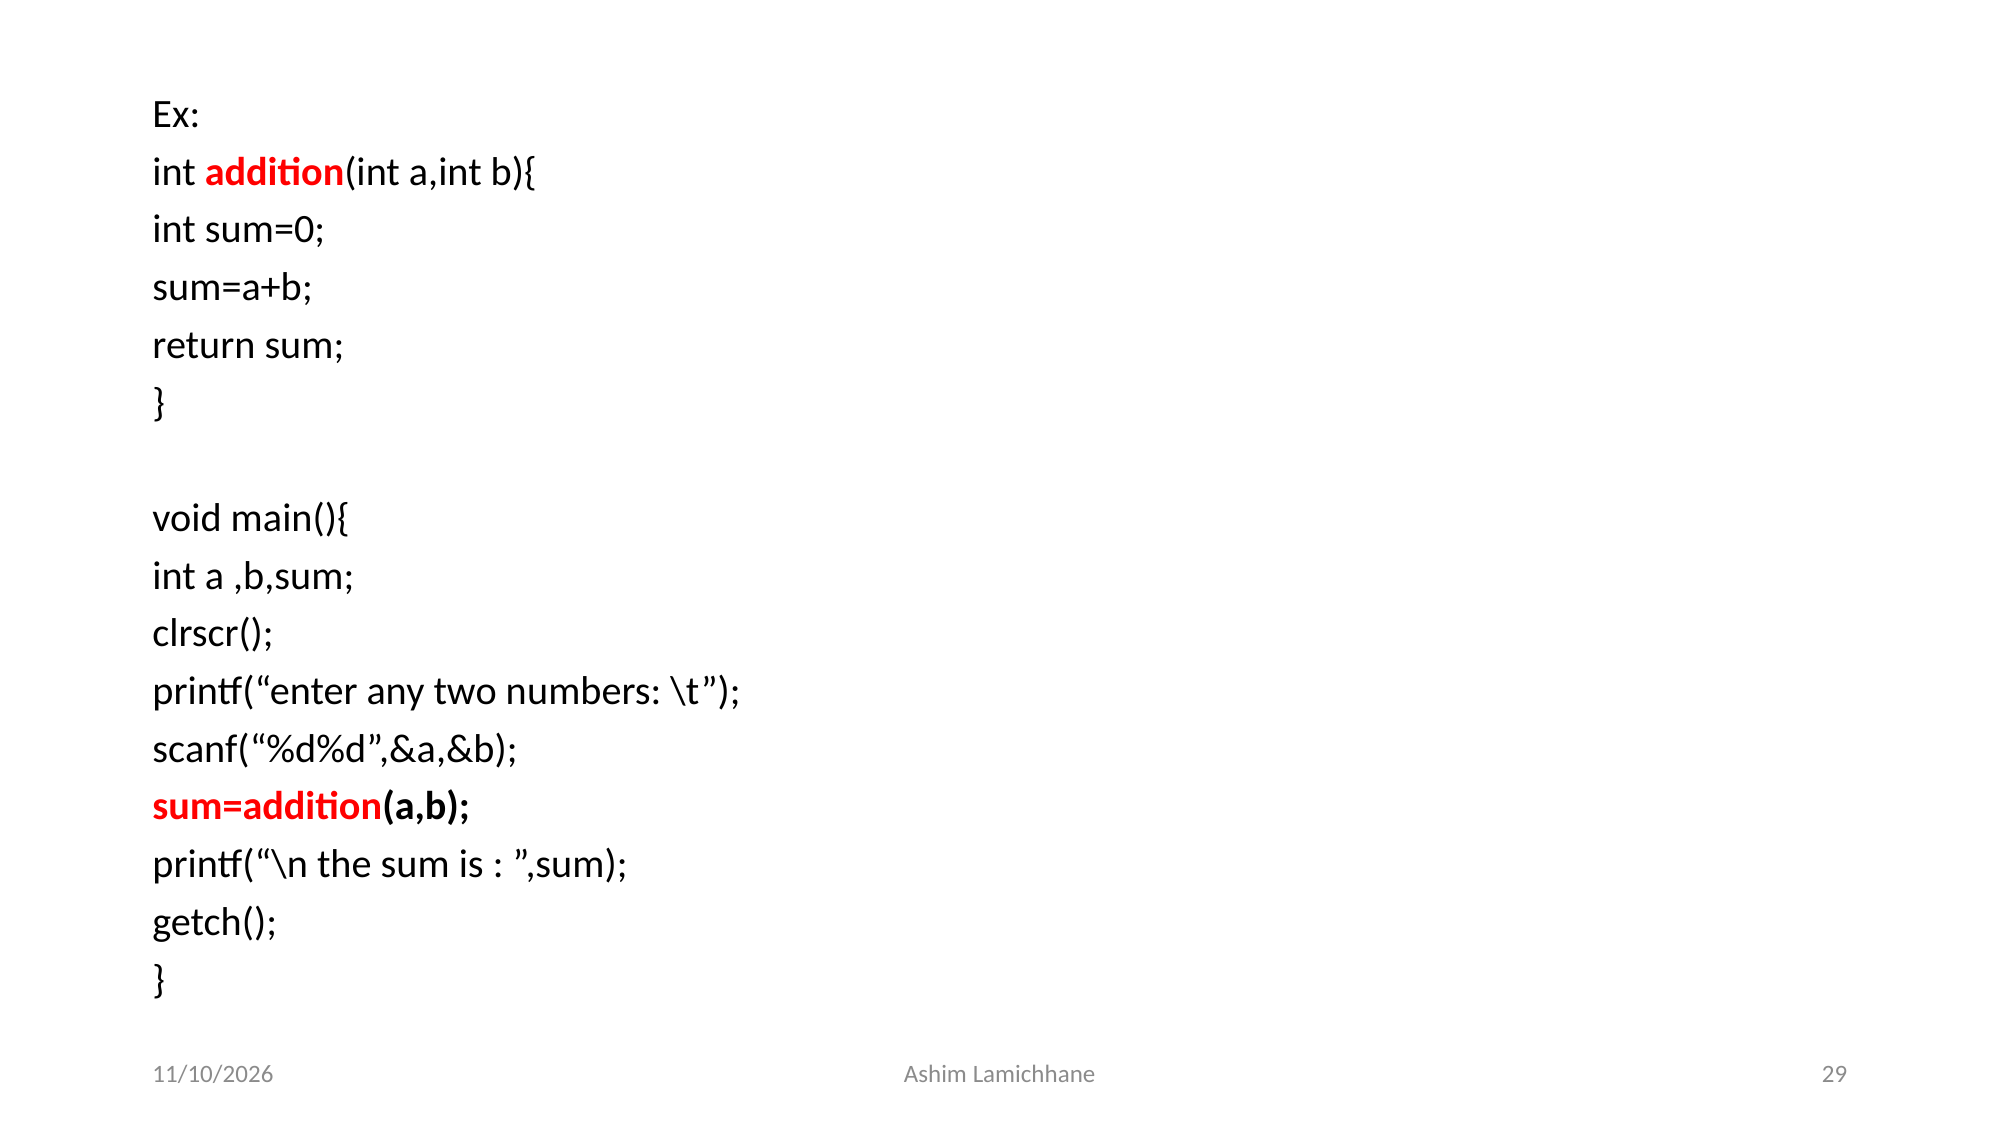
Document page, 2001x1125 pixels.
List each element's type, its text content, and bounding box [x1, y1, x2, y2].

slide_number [137, 1042, 588, 1103]
slide_number 29 [1412, 1042, 1863, 1103]
list Ex: int addition(int a,int b){ int sum=0; sum=a+b; return sum; } void main(){ int a ,b,sum; clrscr(); printf(“enter any two numbers: \t”); scanf(“%d%d”,&a,&b); sum=addition(a,b); printf(“\n the sum is : ”,sum); getch(); } [137, 85, 1863, 1014]
footer Ashim Lamichhane [662, 1042, 1338, 1103]
